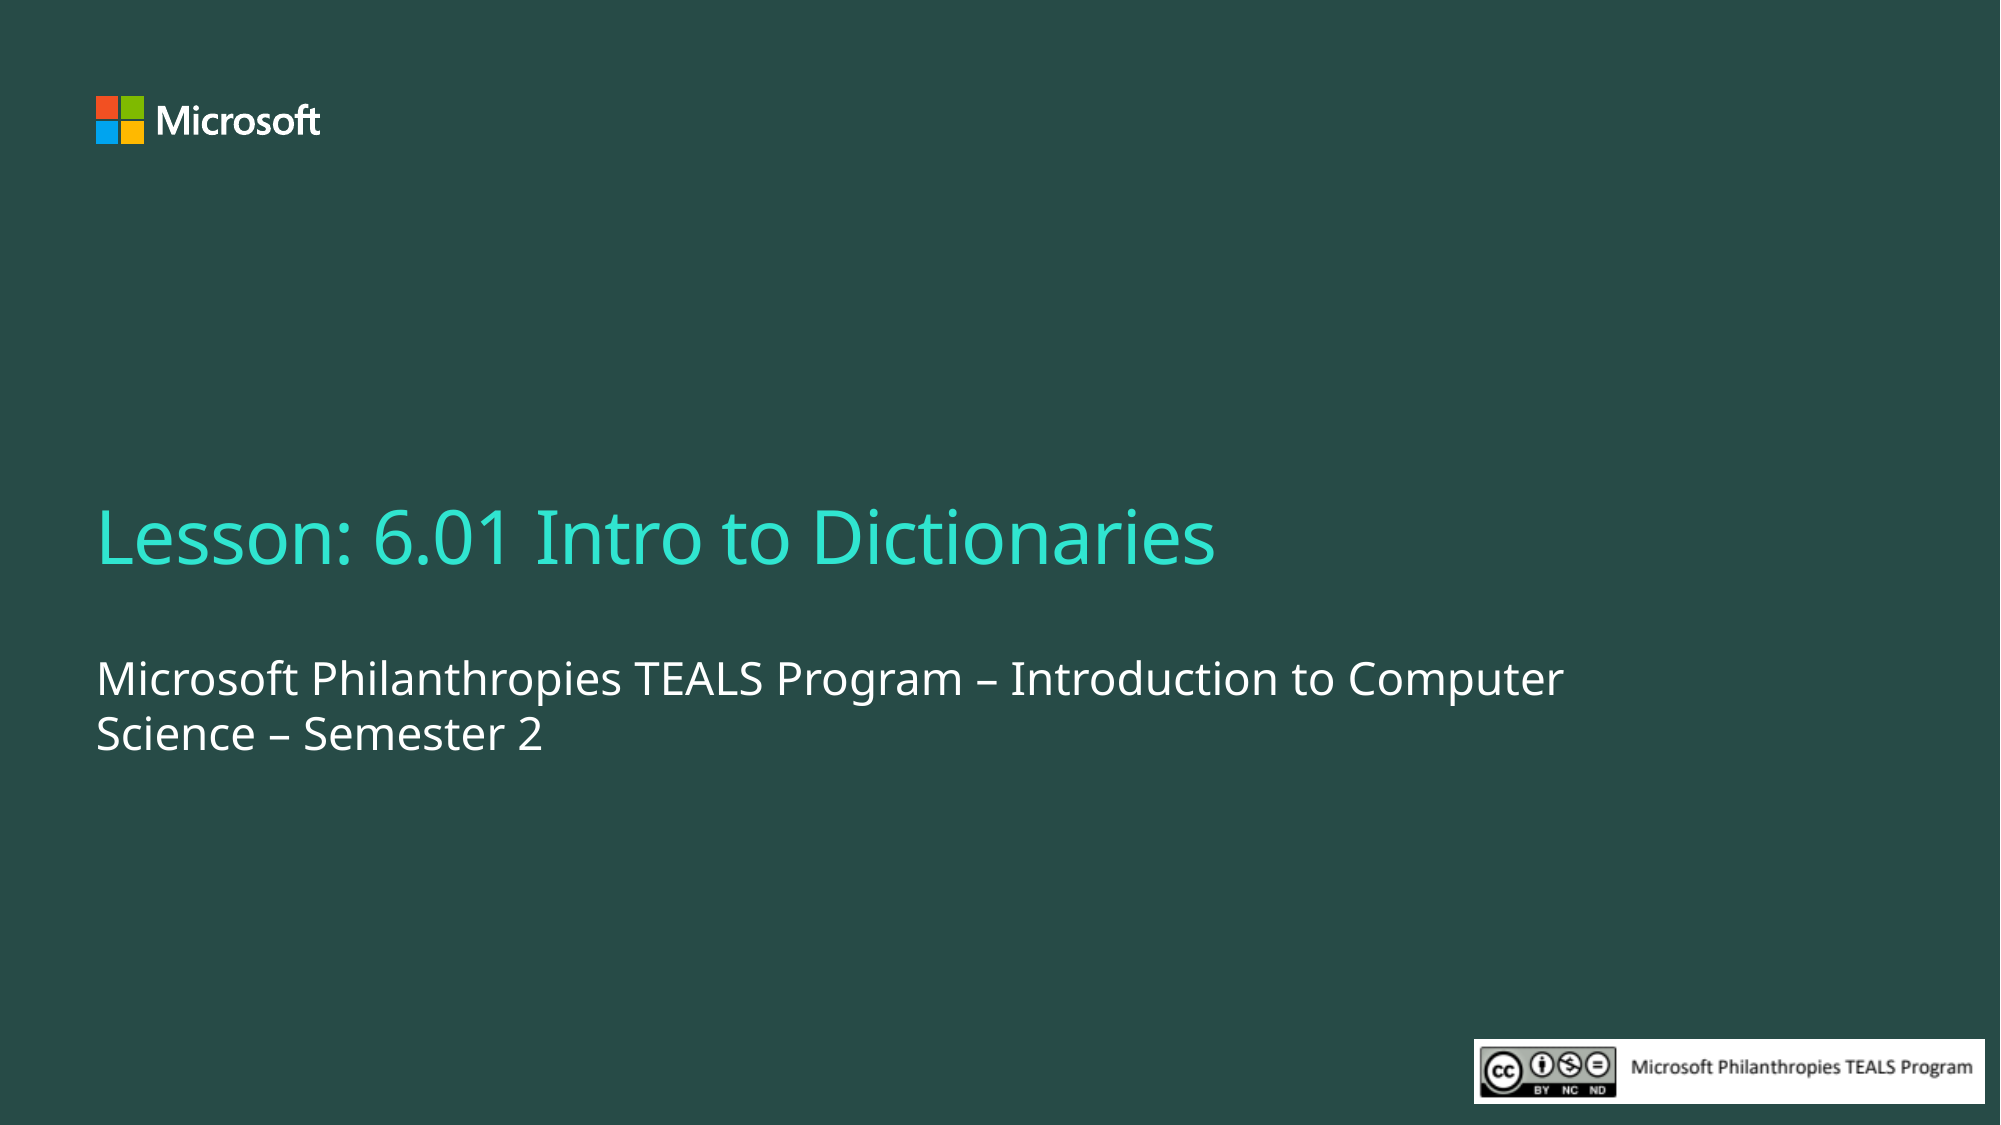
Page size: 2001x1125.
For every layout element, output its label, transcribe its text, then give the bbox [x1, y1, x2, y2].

title Lesson: 6.01 Intro to Dictionaries [95, 488, 1596, 580]
picture [1474, 1039, 1985, 1105]
list Microsoft Philanthropies TEALS Program – Introduction to Computer Science – Semester 2 [95, 650, 1596, 762]
